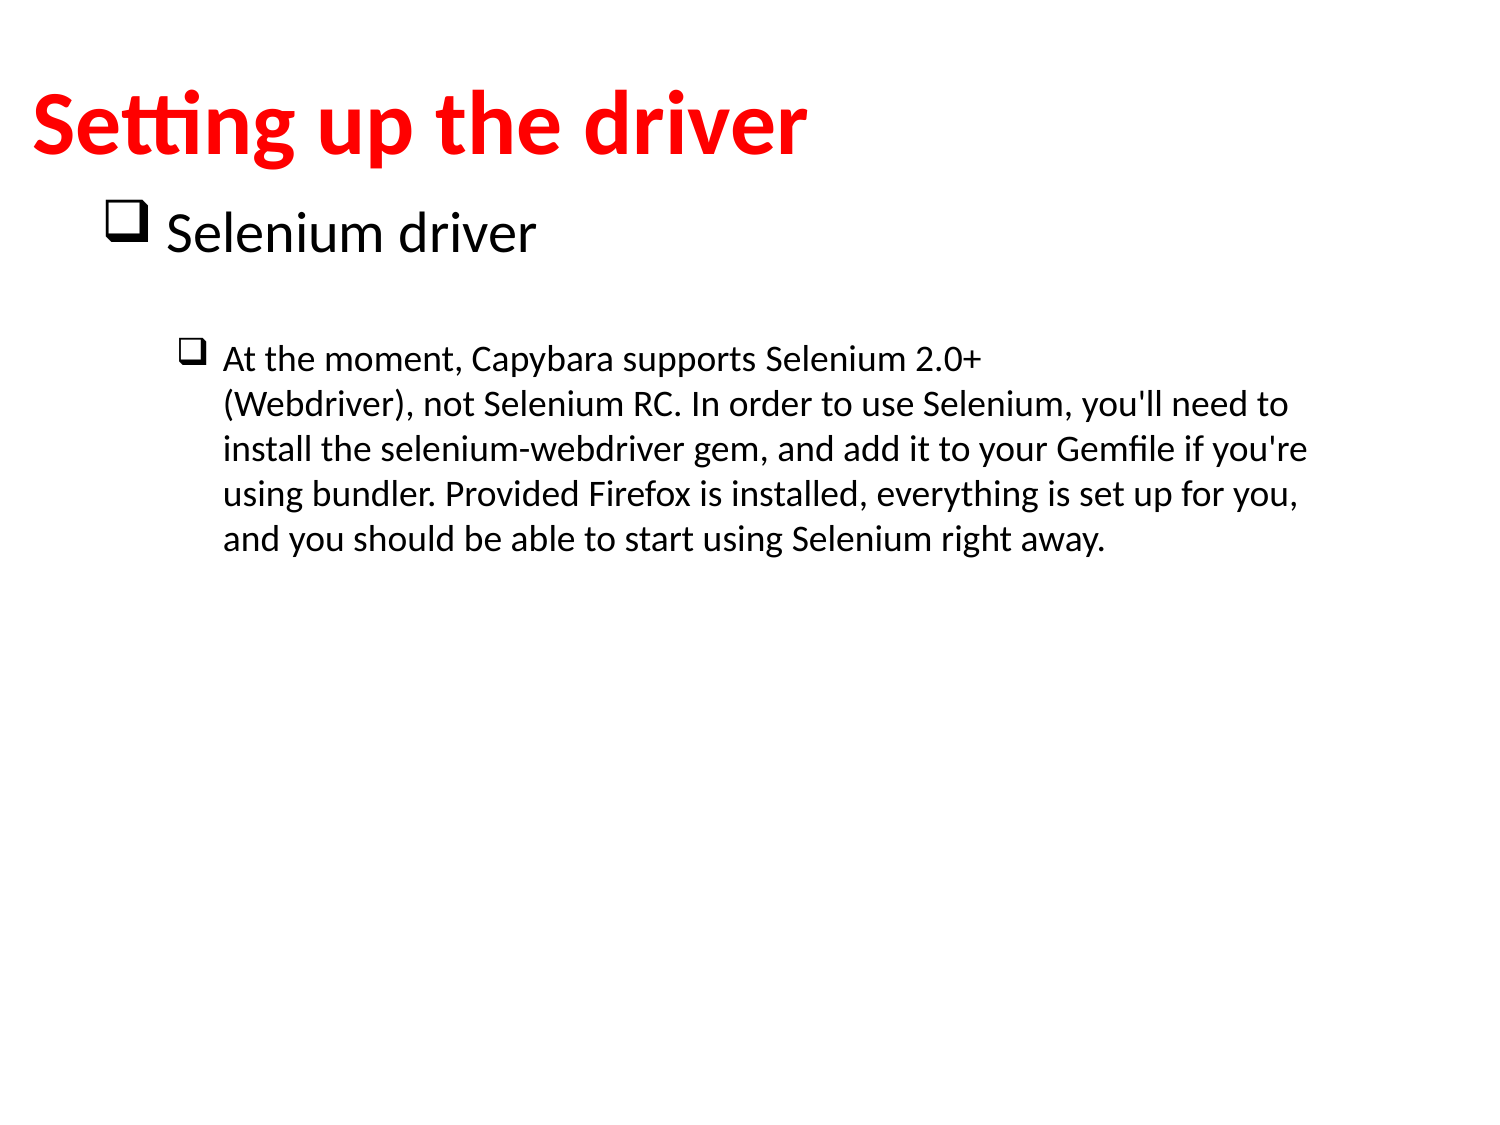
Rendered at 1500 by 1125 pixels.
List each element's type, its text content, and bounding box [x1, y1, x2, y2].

title Setting up the driver [17, 48, 1442, 187]
text_box Selenium driver At the moment, Capybara supports Selenium 2.0+ (Webdriver), not Selenium RC. In order to use Selenium, you'll need to install the selenium-webdriver gem, and add it to your Gemfile if you're using bundler. Provided Firefox is installed, everything is set up for you, and you should be able to start using Selenium right away. [86, 186, 1362, 1021]
